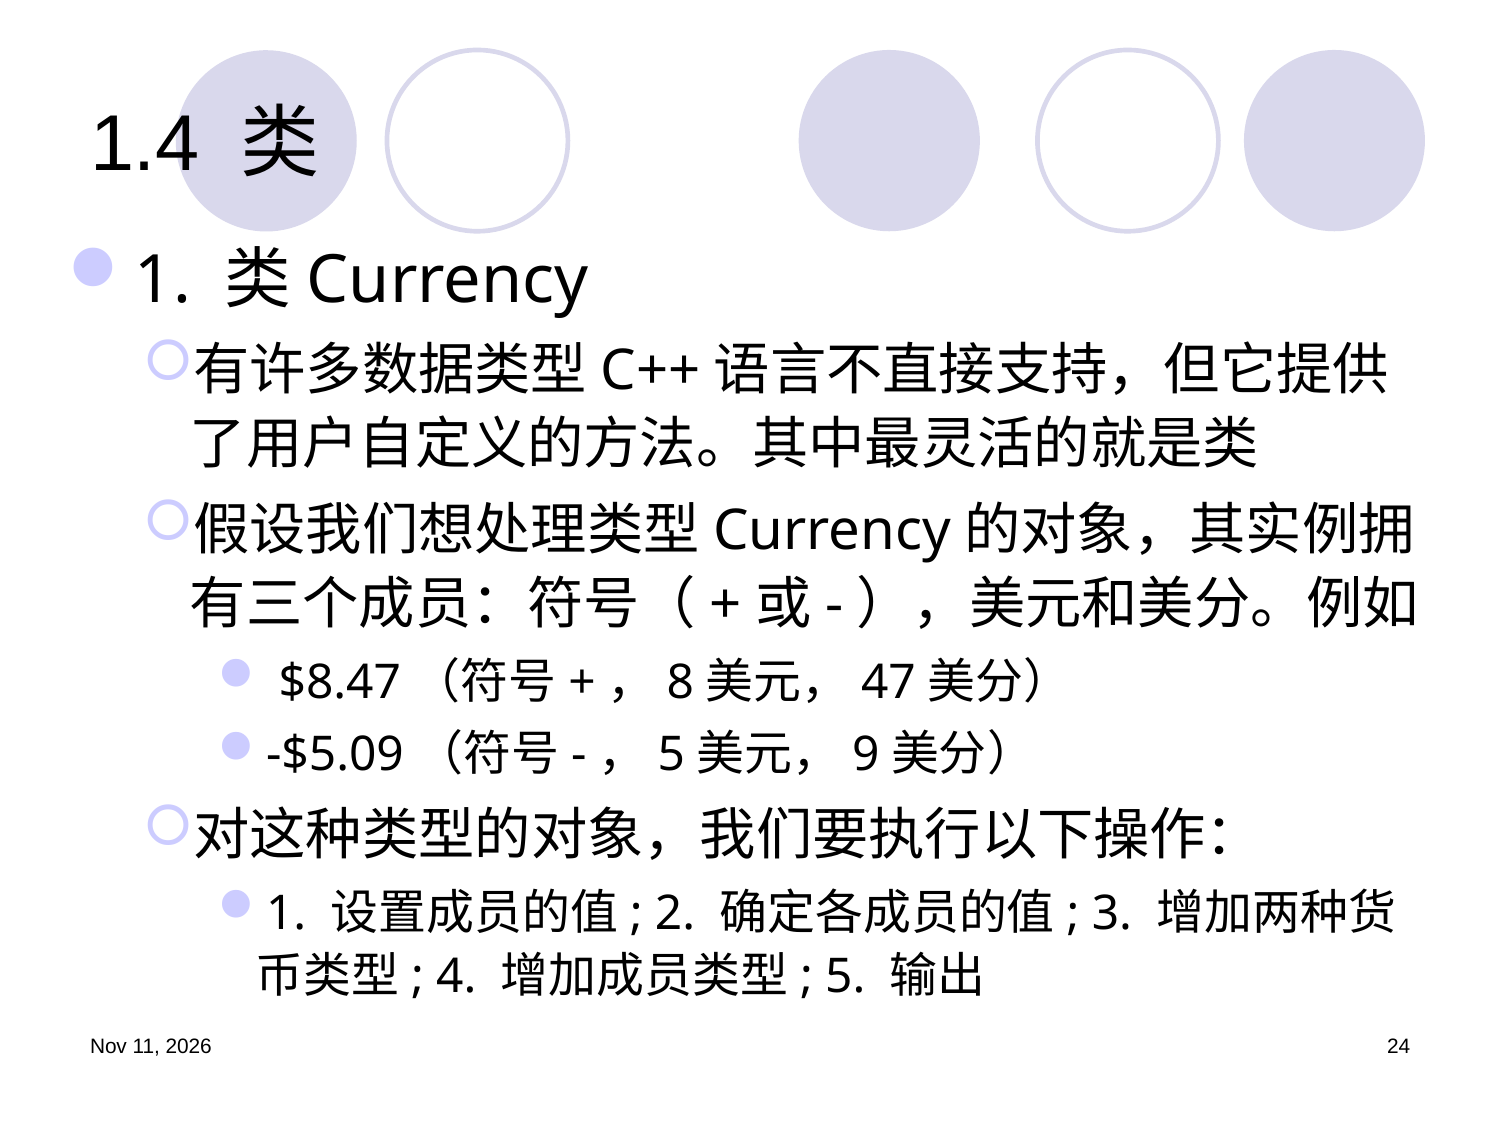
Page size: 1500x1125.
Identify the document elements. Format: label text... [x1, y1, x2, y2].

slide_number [74, 1024, 426, 1101]
title 1.4 类 [74, 44, 1426, 219]
list 1. 类Currency 有许多数据类型C++语言不直接支持，但它提供了用户自定义的方法。其中最灵活的就是类 假设我们想处理类型Currency的对象，其实例拥有三个成员：符号（+或-），美元和美分。例如 $8.47（符号+，8美元，47美分） -$5.09（符号-，5美元，9美分） 对这种类型的对象，我们要执行以下操作： 1. 设置成员的值; 2. 确定各成员的值; 3. 增加两种货币类型; 4. 增加成员类型; 5. 输出 [52, 219, 1455, 921]
slide_number 24 [1074, 1024, 1426, 1101]
